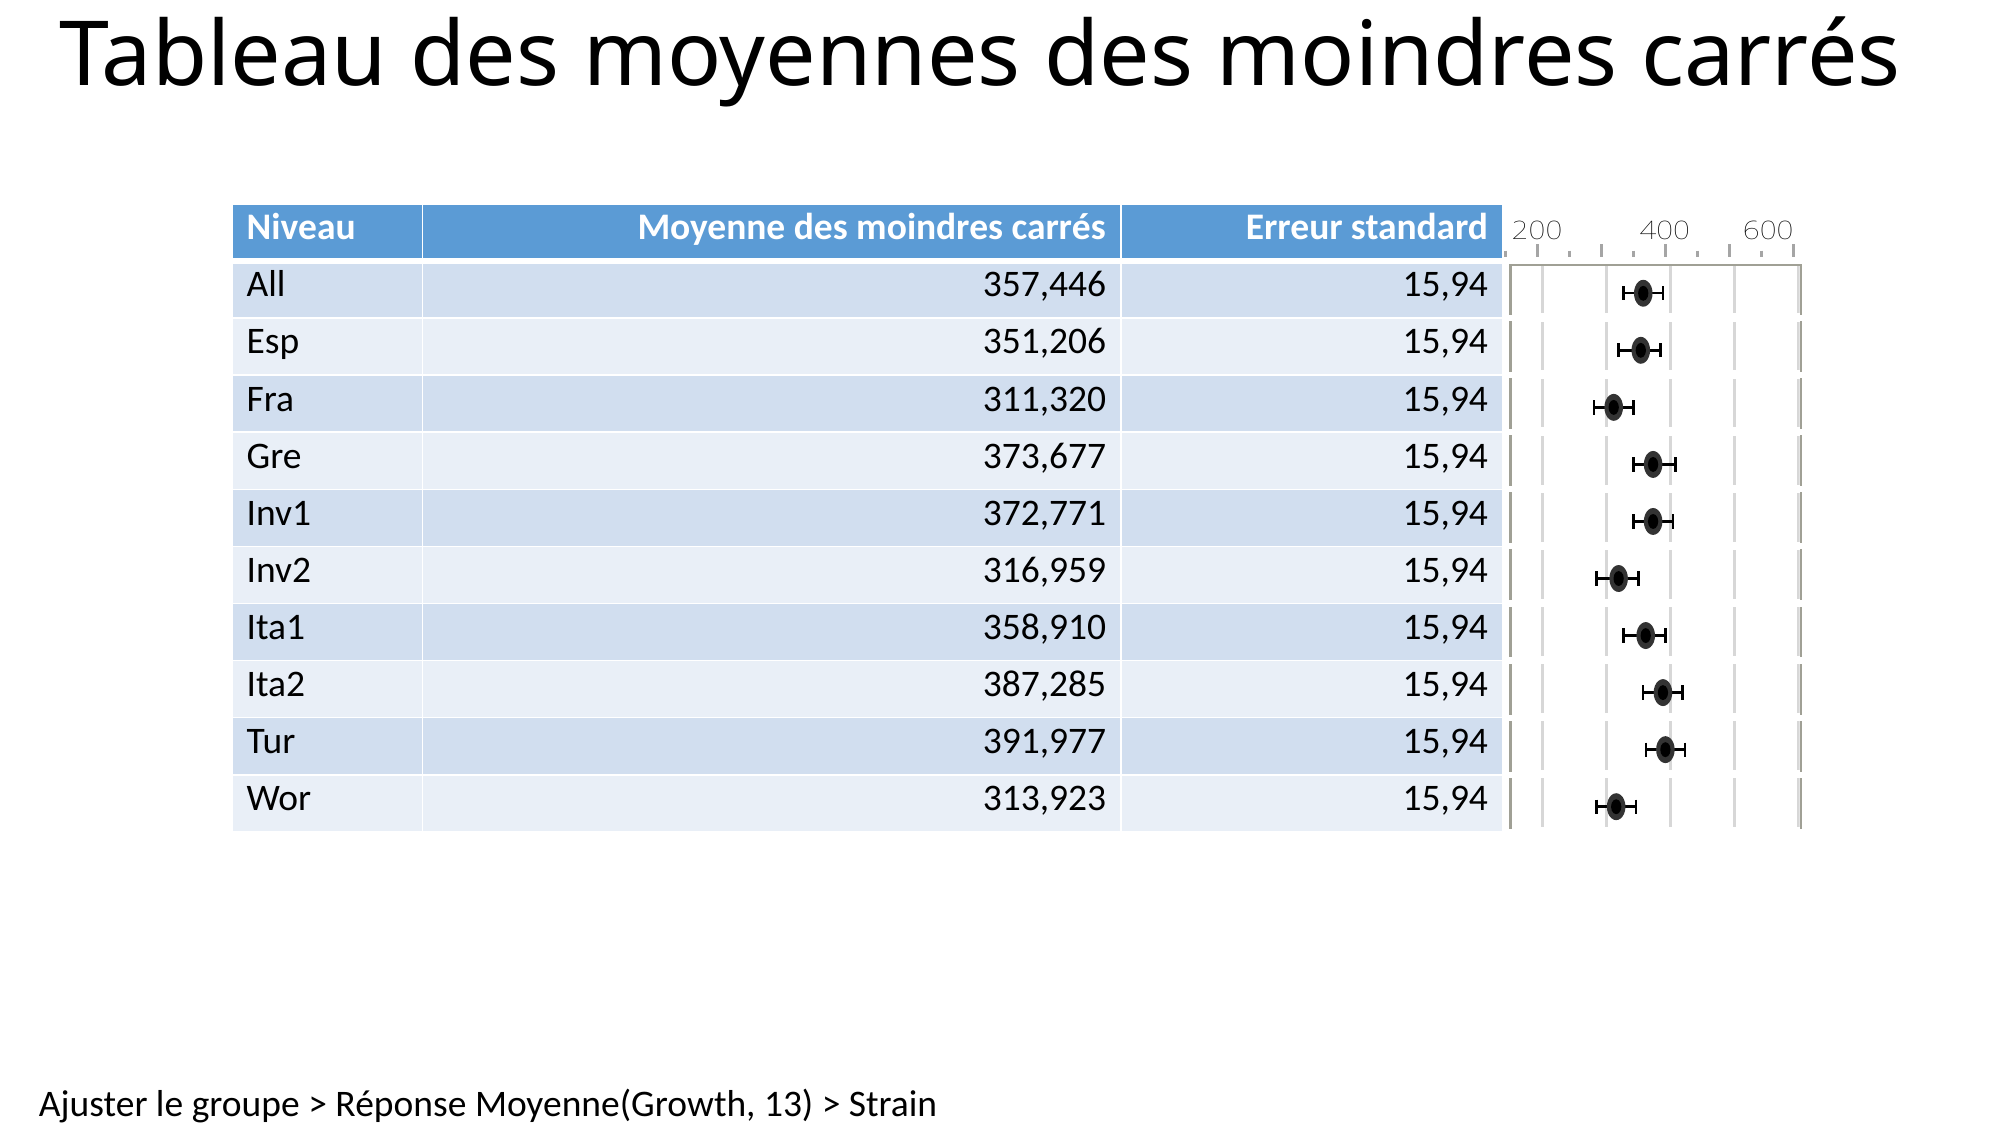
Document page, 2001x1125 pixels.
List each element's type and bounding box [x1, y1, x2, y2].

table_cell [423, 661, 1120, 717]
text_box [38, 1079, 939, 1125]
table_cell [233, 319, 422, 374]
table_cell [423, 376, 1120, 431]
table_header [233, 205, 422, 258]
table_cell [1504, 490, 1805, 546]
table_cell [423, 776, 1120, 831]
table_cell [233, 376, 422, 431]
table_cell [1122, 547, 1502, 603]
table_cell [1122, 264, 1502, 317]
table_cell [233, 490, 422, 546]
table_cell [1504, 376, 1805, 431]
table_cell [1122, 718, 1502, 774]
table_cell [423, 718, 1120, 774]
table_cell [1122, 661, 1502, 717]
table_cell [1122, 433, 1502, 489]
table_cell [233, 776, 422, 831]
table_cell [1122, 490, 1502, 546]
table_cell [233, 547, 422, 603]
table_header [423, 205, 1120, 258]
table_cell [1122, 604, 1502, 660]
table_cell [233, 661, 422, 717]
table_cell [423, 264, 1120, 317]
table_header [1504, 205, 1805, 258]
table_header [1122, 205, 1502, 258]
title [0, 0, 1963, 113]
table_cell [1504, 433, 1805, 489]
table_cell [1504, 547, 1805, 603]
table_cell [423, 490, 1120, 546]
table_cell [423, 433, 1120, 489]
table_cell [423, 604, 1120, 660]
table_cell [1122, 319, 1502, 374]
table_cell [423, 547, 1120, 603]
table_cell [1504, 264, 1805, 317]
table_cell [233, 604, 422, 660]
table_cell [1122, 776, 1502, 831]
table_cell [423, 319, 1120, 374]
table_cell [233, 718, 422, 774]
table_cell [1504, 319, 1805, 374]
table_cell [233, 264, 422, 317]
table_cell [1504, 776, 1805, 831]
table_cell [1122, 376, 1502, 431]
table_cell [1504, 604, 1805, 660]
table_cell [1504, 661, 1805, 717]
table_cell [233, 433, 422, 489]
table_cell [1504, 718, 1805, 774]
